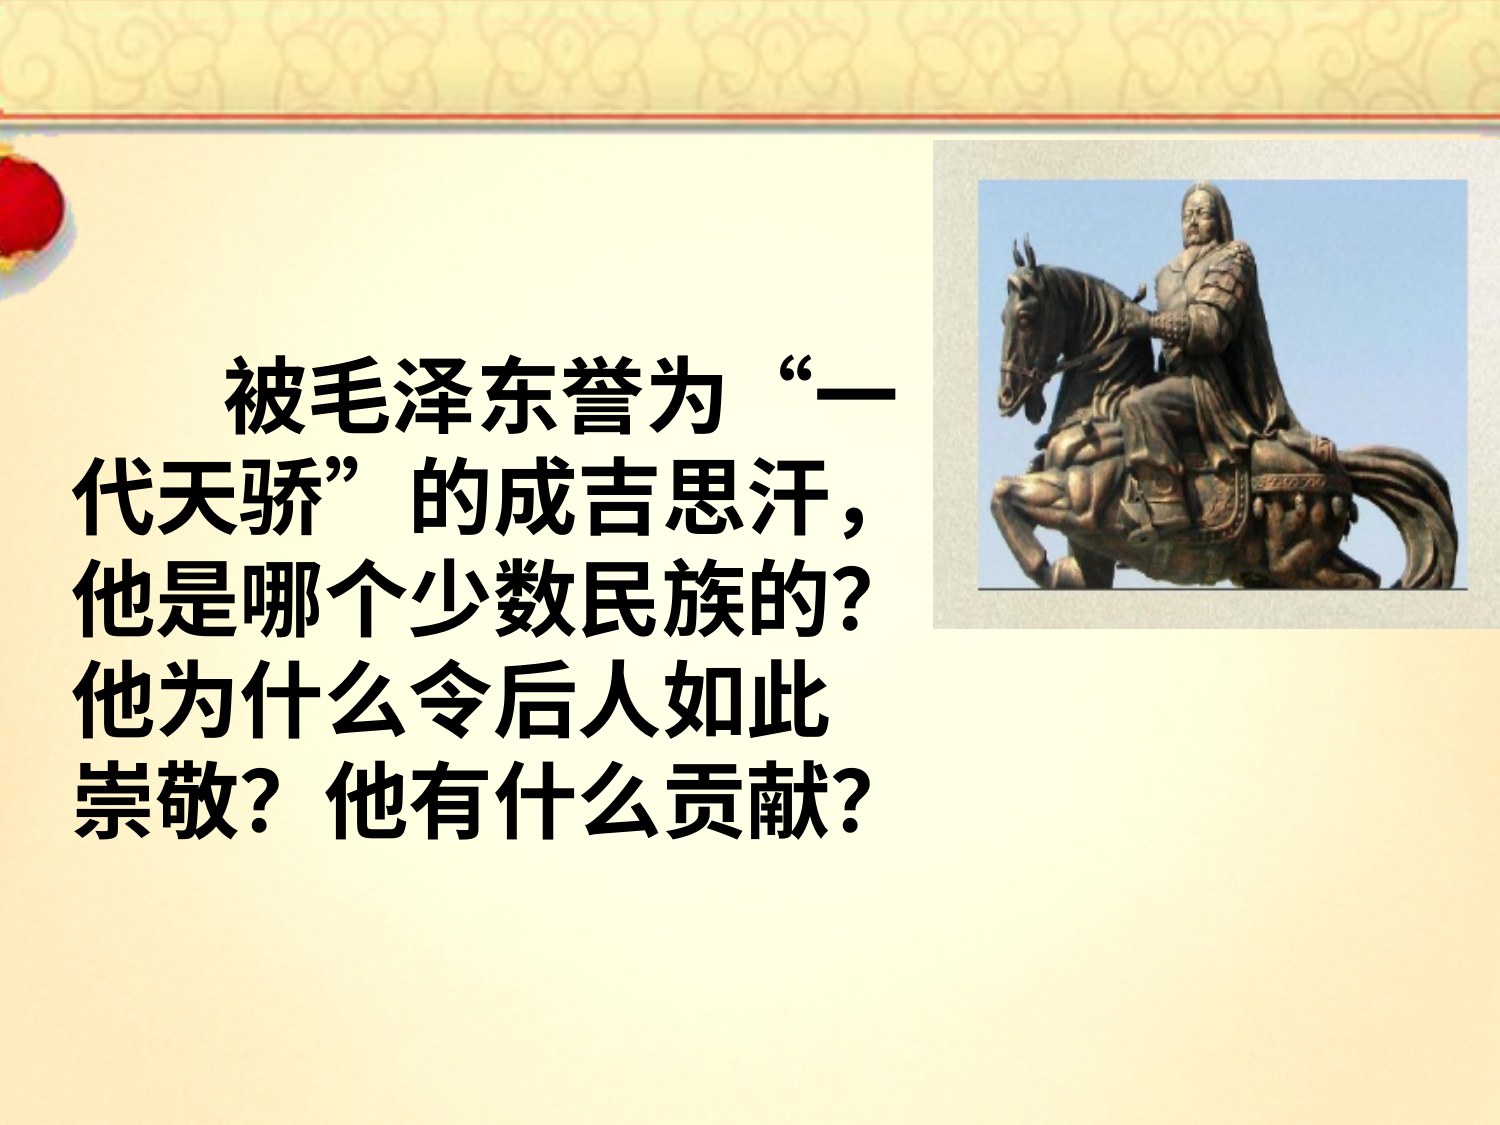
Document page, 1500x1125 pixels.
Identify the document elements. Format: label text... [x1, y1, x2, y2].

text_box 被毛泽东誉为“一代天骄”的成吉思汗，他是哪个少数民族的？他为什么令后人如此崇敬？他有什么贡献？ [56, 336, 915, 857]
picture [0, 0, 1500, 1125]
